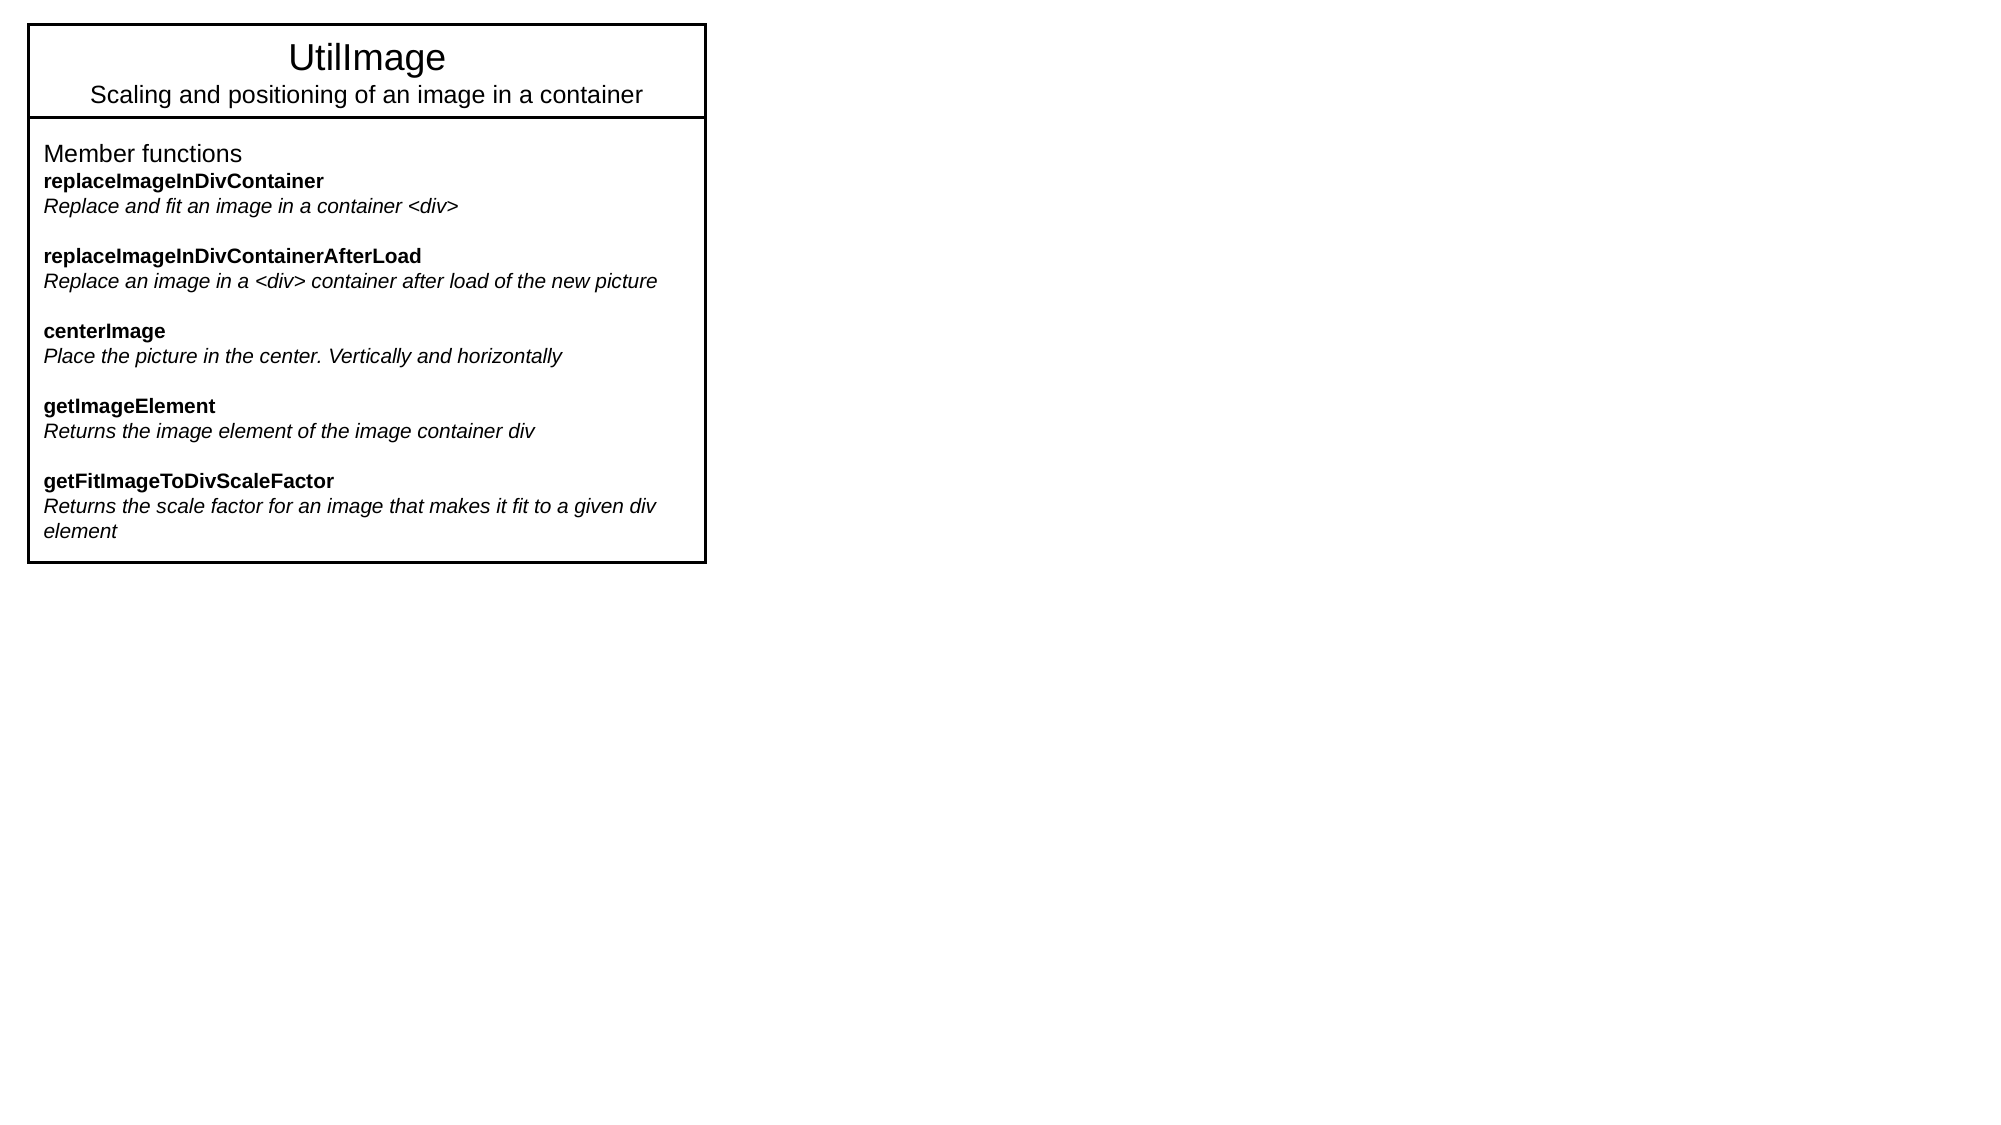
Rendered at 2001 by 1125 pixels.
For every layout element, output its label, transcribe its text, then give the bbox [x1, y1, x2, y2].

text_box UtilImage Scaling and positioning of an image in a container [28, 23, 707, 117]
text_box Member functions replaceImageInDivContainer Replace and fit an image in a container <div> replaceImageInDivContainerAfterLoad Replace an image in a <div> container after load of the new picture centerImage Place the picture in the center. Vertically and horizontally getImageElement Returns the image element of the image container div getFitImageToDivScaleFactor Returns the scale factor for an image that makes it fit to a given div element [28, 117, 707, 563]
